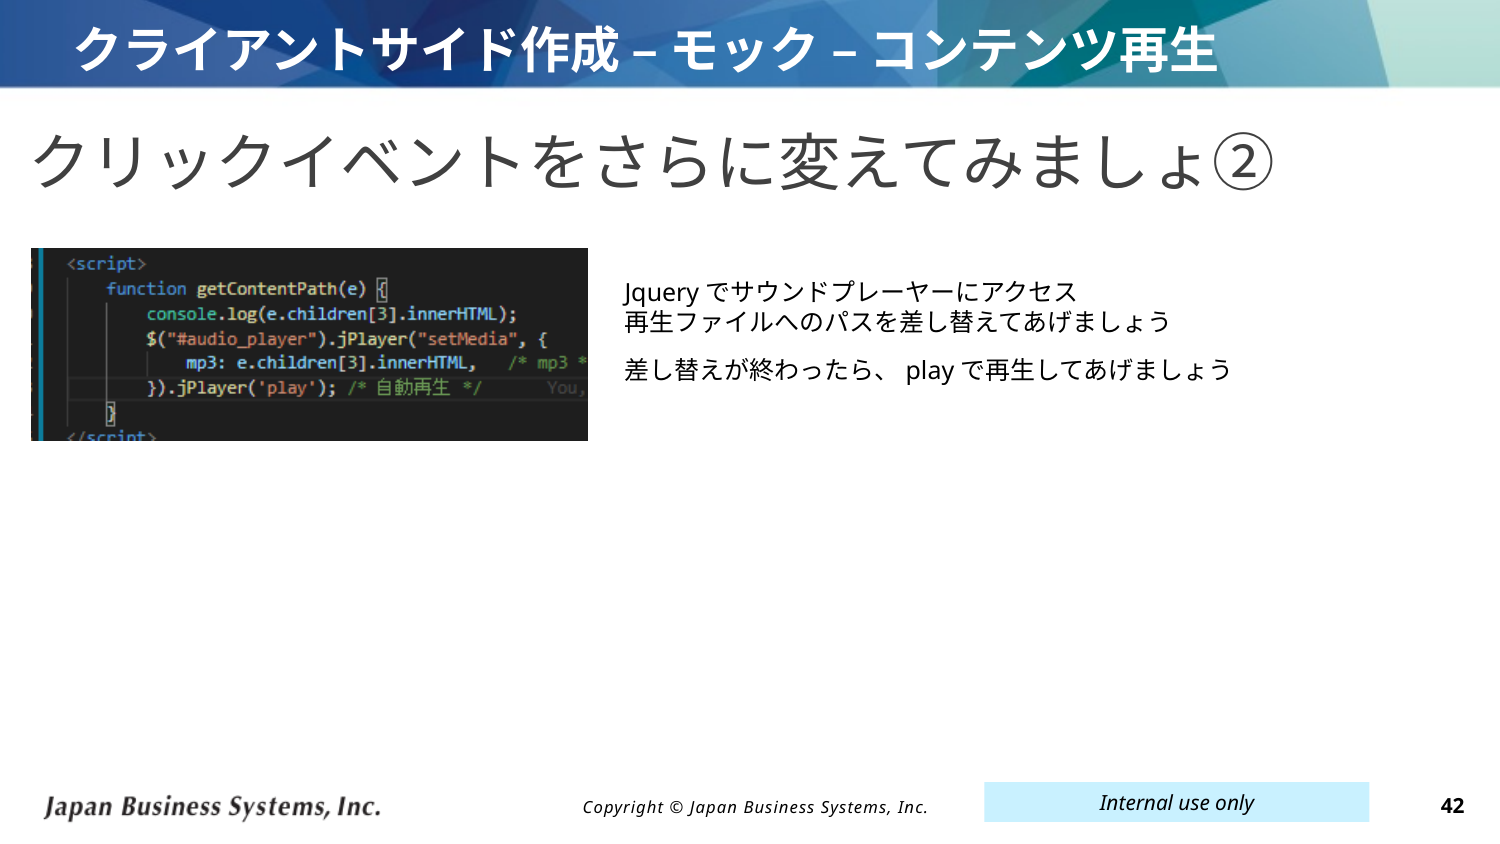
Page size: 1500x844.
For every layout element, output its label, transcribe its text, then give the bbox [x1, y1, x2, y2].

text_box Jqueryでサウンドプレーヤーにアクセス 再生ファイルへのパスを差し替えてあげましょう [609, 268, 1226, 344]
title クライアントサイド作成 – モック – コンテンツ再生 [57, 10, 1441, 79]
picture [0, 0, 1500, 844]
list クリックイベントをさらに変えてみましょ② [13, 115, 1475, 211]
text_box 差し替えが終わったら、playで再生してあげましょう [609, 347, 1270, 392]
